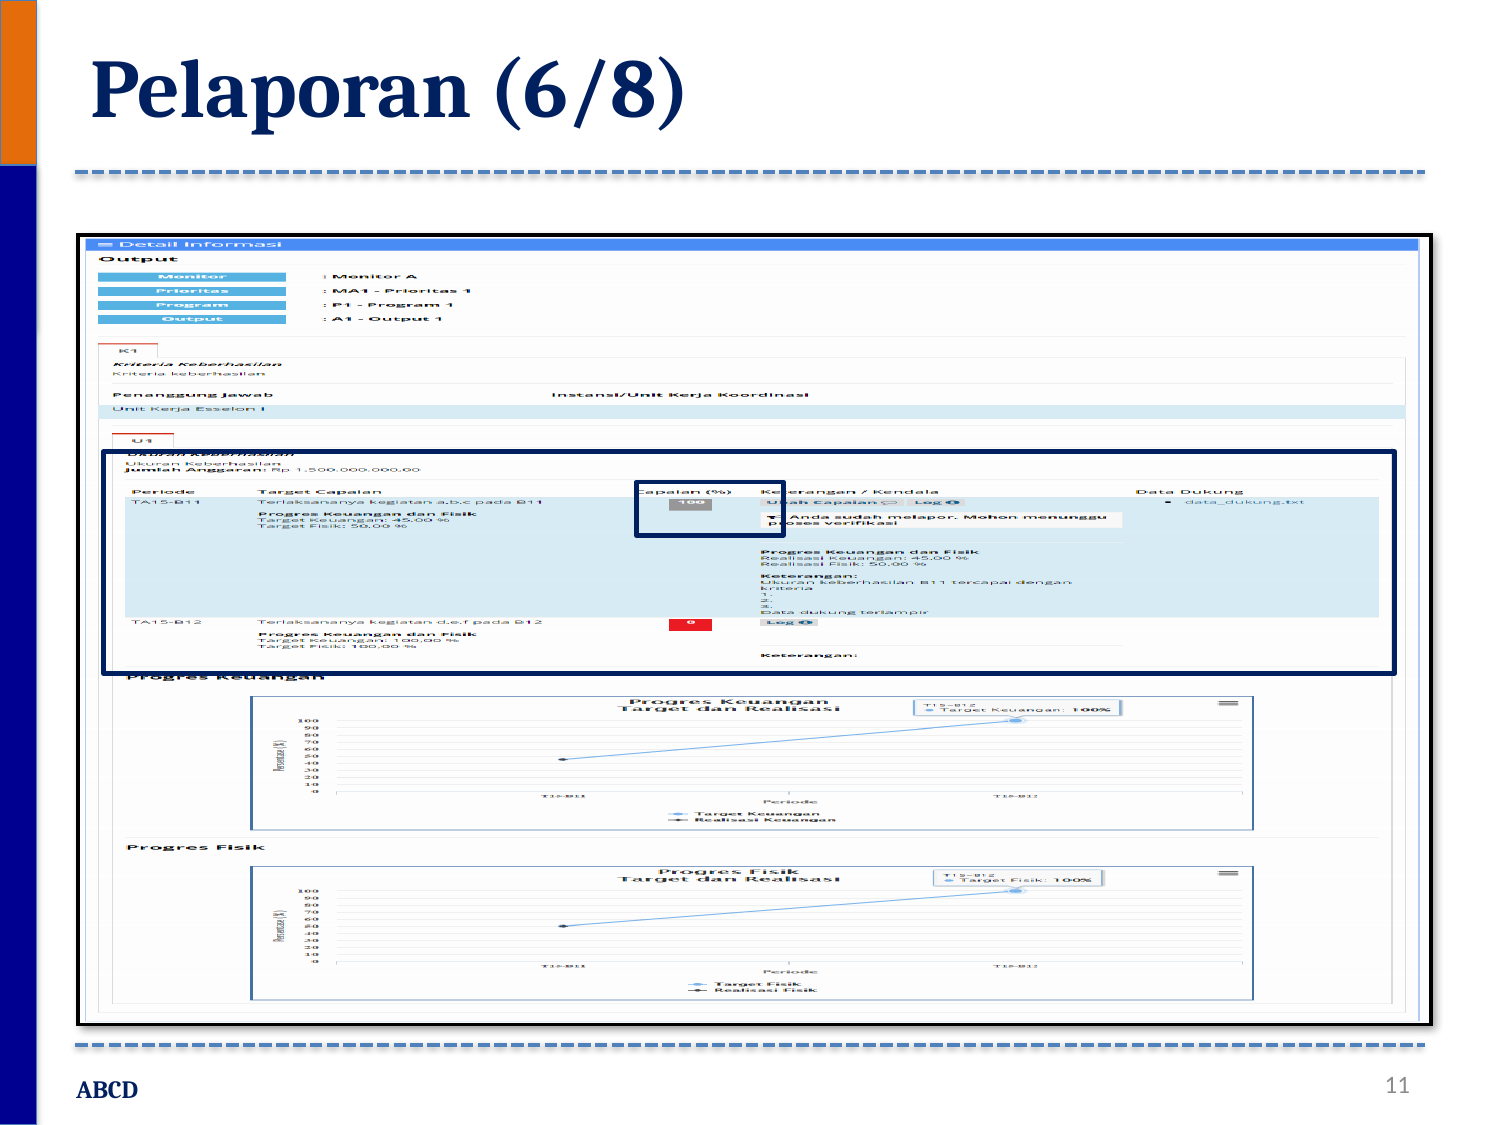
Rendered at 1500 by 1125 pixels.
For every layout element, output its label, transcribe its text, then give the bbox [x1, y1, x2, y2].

title Pelaporan (6/8) [75, 20, 1425, 148]
picture [79, 236, 1430, 1024]
slide_number 10 [1074, 1053, 1425, 1114]
